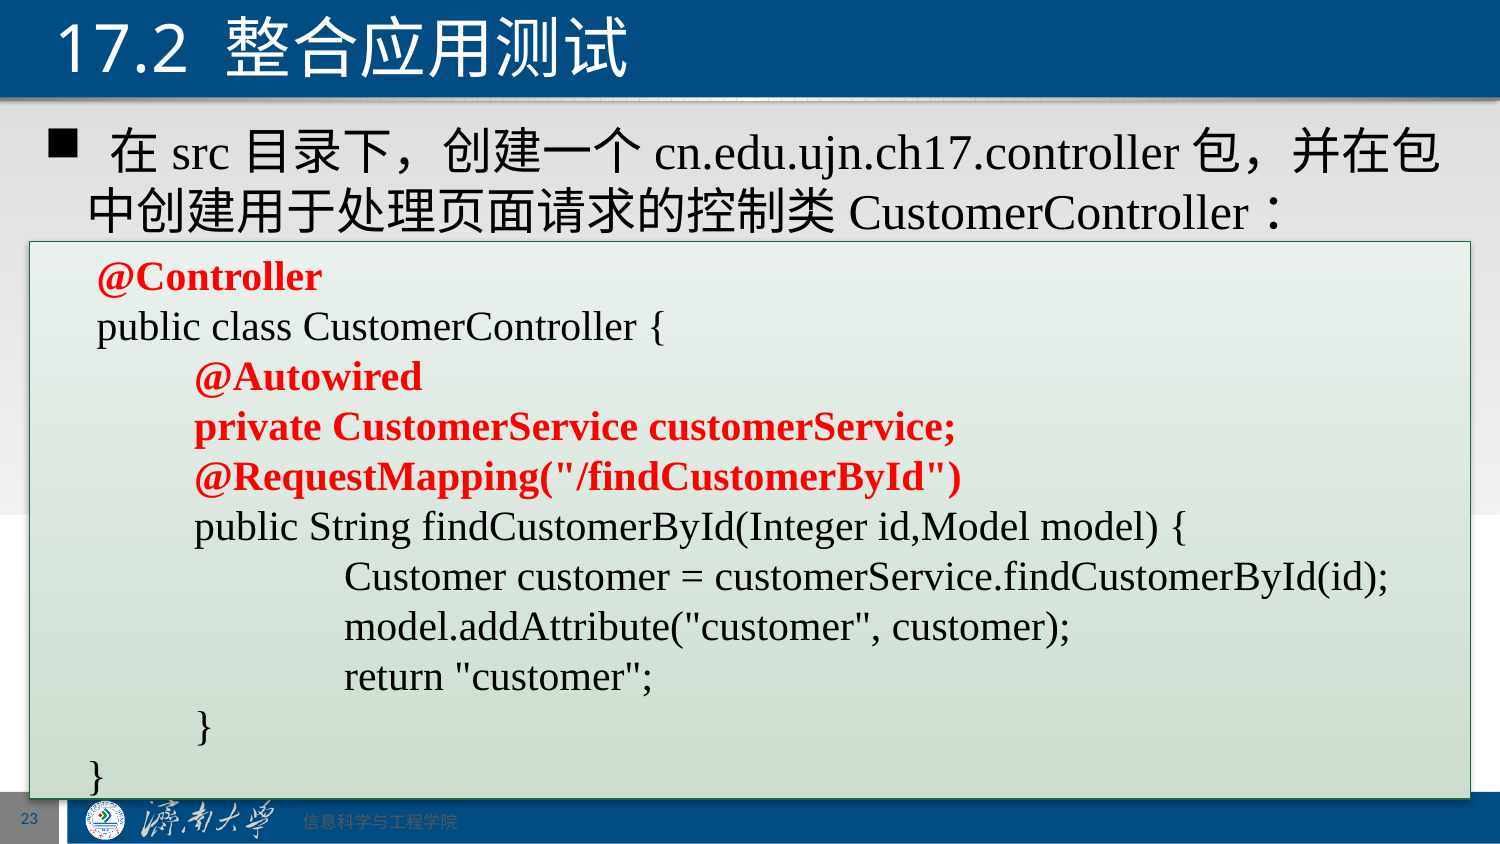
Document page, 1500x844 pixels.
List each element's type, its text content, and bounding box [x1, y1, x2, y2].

list 在src目录下，创建一个cn.edu.ujn.ch17.controller包，并在包中创建用于处理页面请求的控制类CustomerController： [29, 112, 1484, 791]
title 17.2 整合应用测试 [0, 0, 1500, 98]
text_box @Controller public class CustomerController { @Autowired private CustomerService customerService; @RequestMapping("/findCustomerById") public String findCustomerById(Integer id,Model model) { Customer customer = customerService.findCustomerById(id); model.addAttribute("customer", customer); return "customer"; } } [29, 241, 1471, 800]
picture [85, 800, 125, 840]
